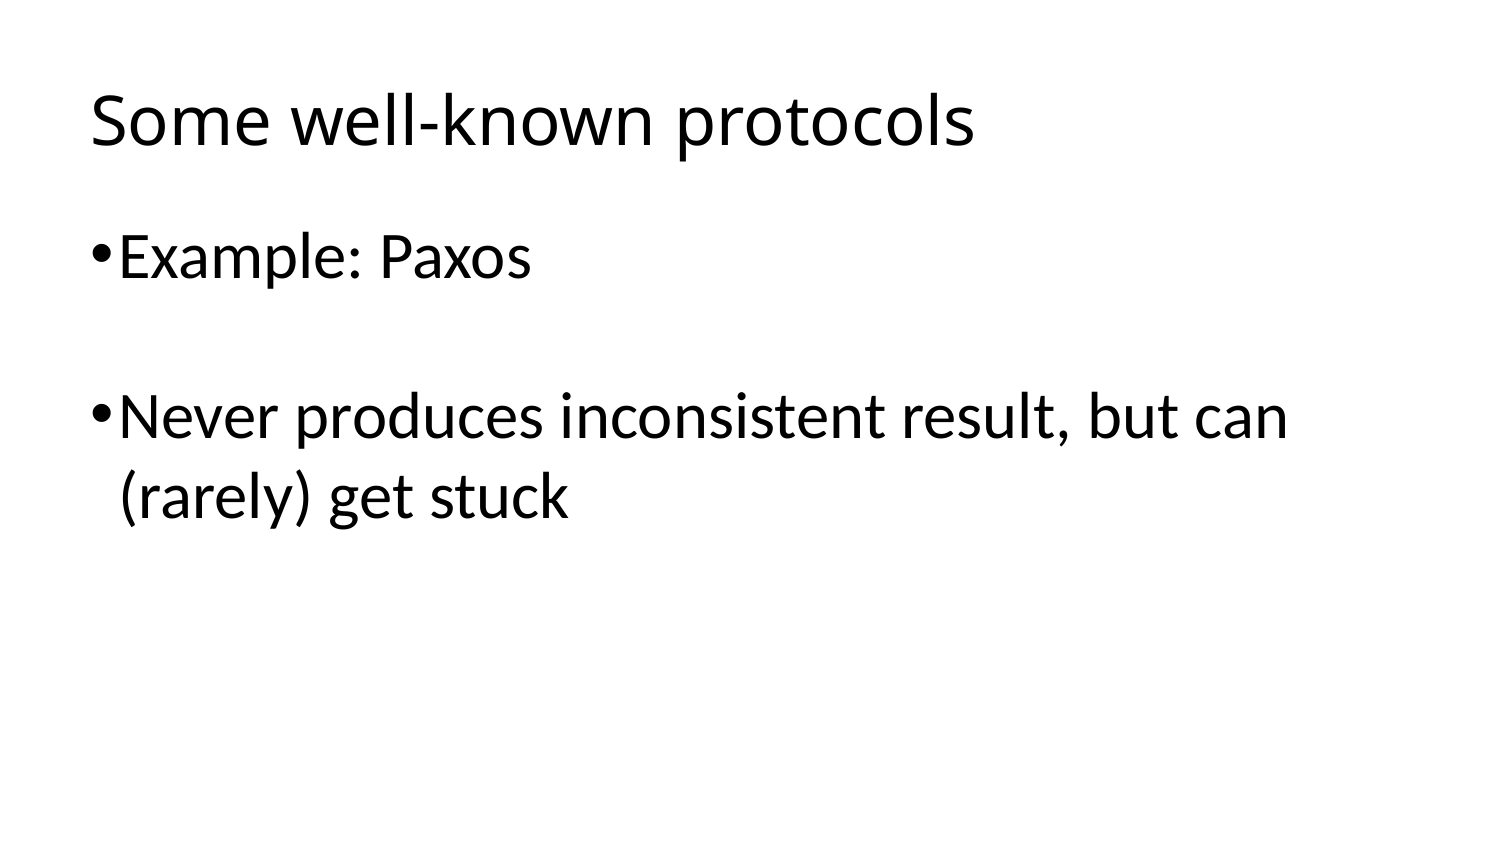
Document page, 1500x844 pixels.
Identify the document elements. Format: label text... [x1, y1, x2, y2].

title Some well-known protocols [75, 33, 1425, 175]
list Example: Paxos Never produces inconsistent result, but can (rarely) get stuck [75, 196, 1425, 808]
